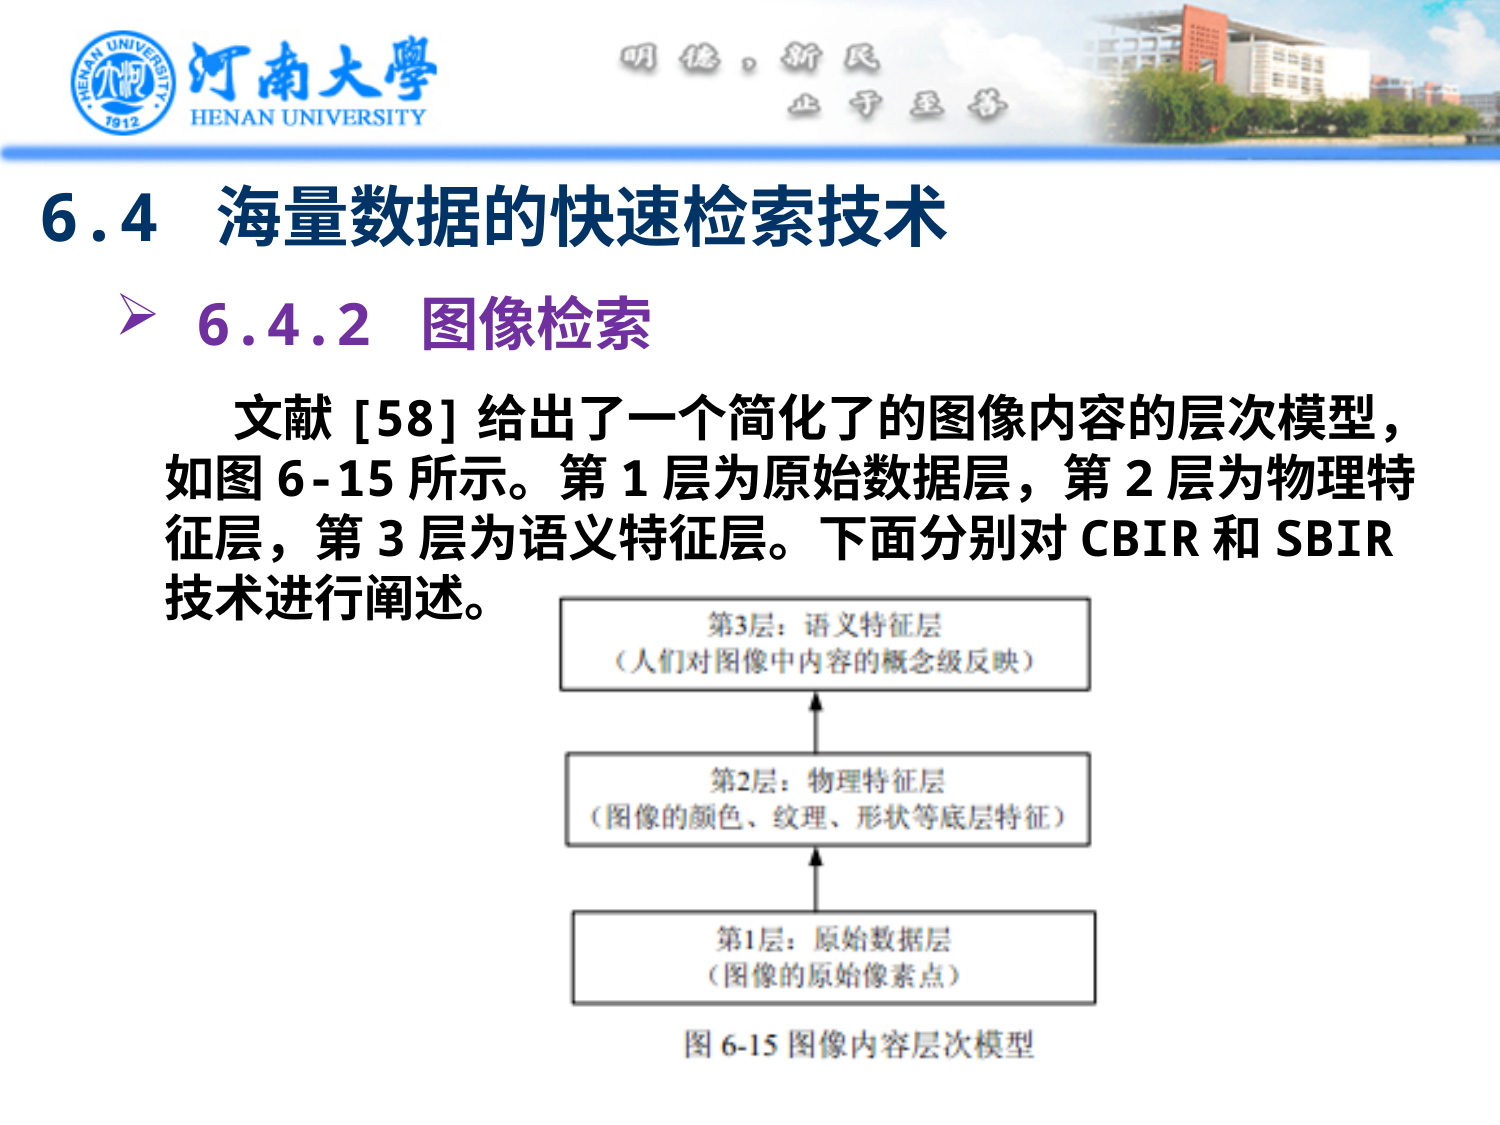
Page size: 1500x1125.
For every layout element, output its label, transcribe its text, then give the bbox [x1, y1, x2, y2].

text_box 6.4.2 图像检索 [99, 279, 1275, 392]
text_box 文献[58]给出了一个简化了的图像内容的层次模型，如图6-15所示。第1层为原始数据层，第2层为物理特征层，第3层为语义特征层。下面分别对CBIR和SBIR技术进行阐述。 [149, 379, 1438, 680]
text_box 6.4 海量数据的快速检索技术 [24, 166, 1050, 280]
picture [0, 0, 1500, 1125]
